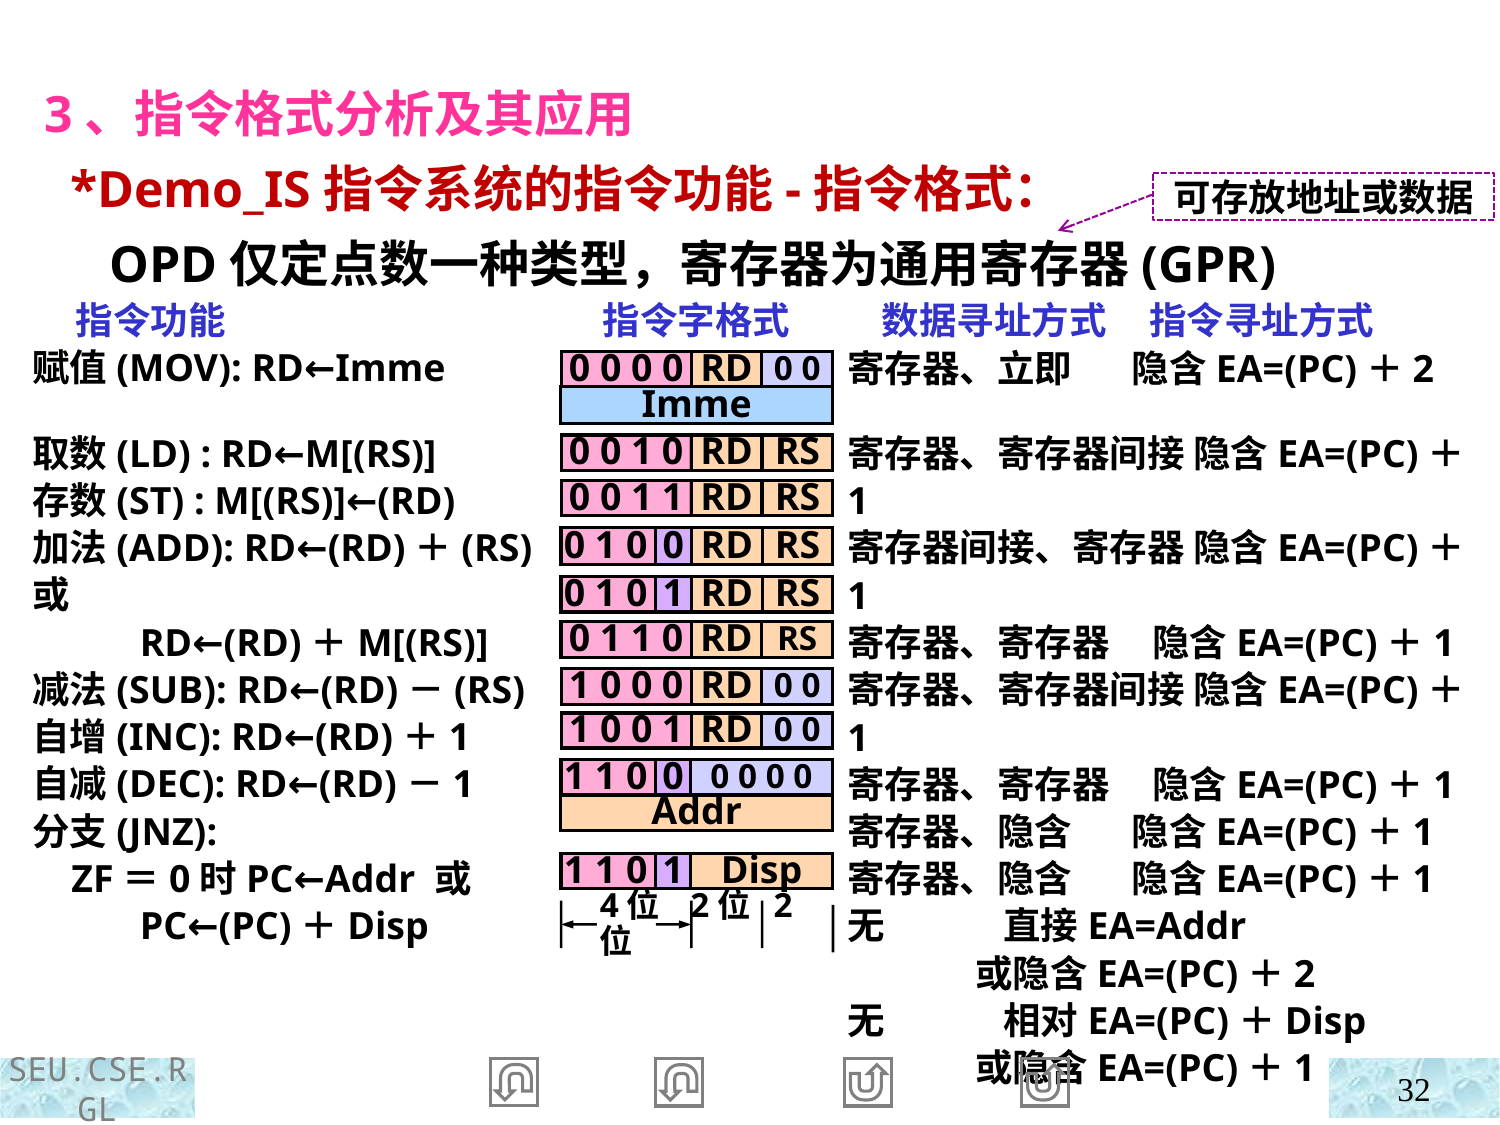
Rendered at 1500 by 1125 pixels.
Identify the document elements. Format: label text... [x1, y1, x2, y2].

slide_number 32 [1328, 1058, 1500, 1118]
text_box [844, 1058, 892, 1107]
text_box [29, 292, 1483, 953]
text_box [655, 1058, 703, 1107]
text_box 可存放地址或数据 [1057, 218, 1075, 233]
text_box [1021, 1058, 1069, 1107]
text_box 3、指令格式分析及其应用 *Demo_IS指令系统的指令功能-指令格式： OPD仅定点数一种类型，寄存器为通用寄存器(GPR) [29, 60, 1471, 292]
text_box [0, 1058, 195, 1118]
text_box 可存放地址或数据 [1082, 172, 1495, 222]
text_box [490, 1058, 538, 1106]
